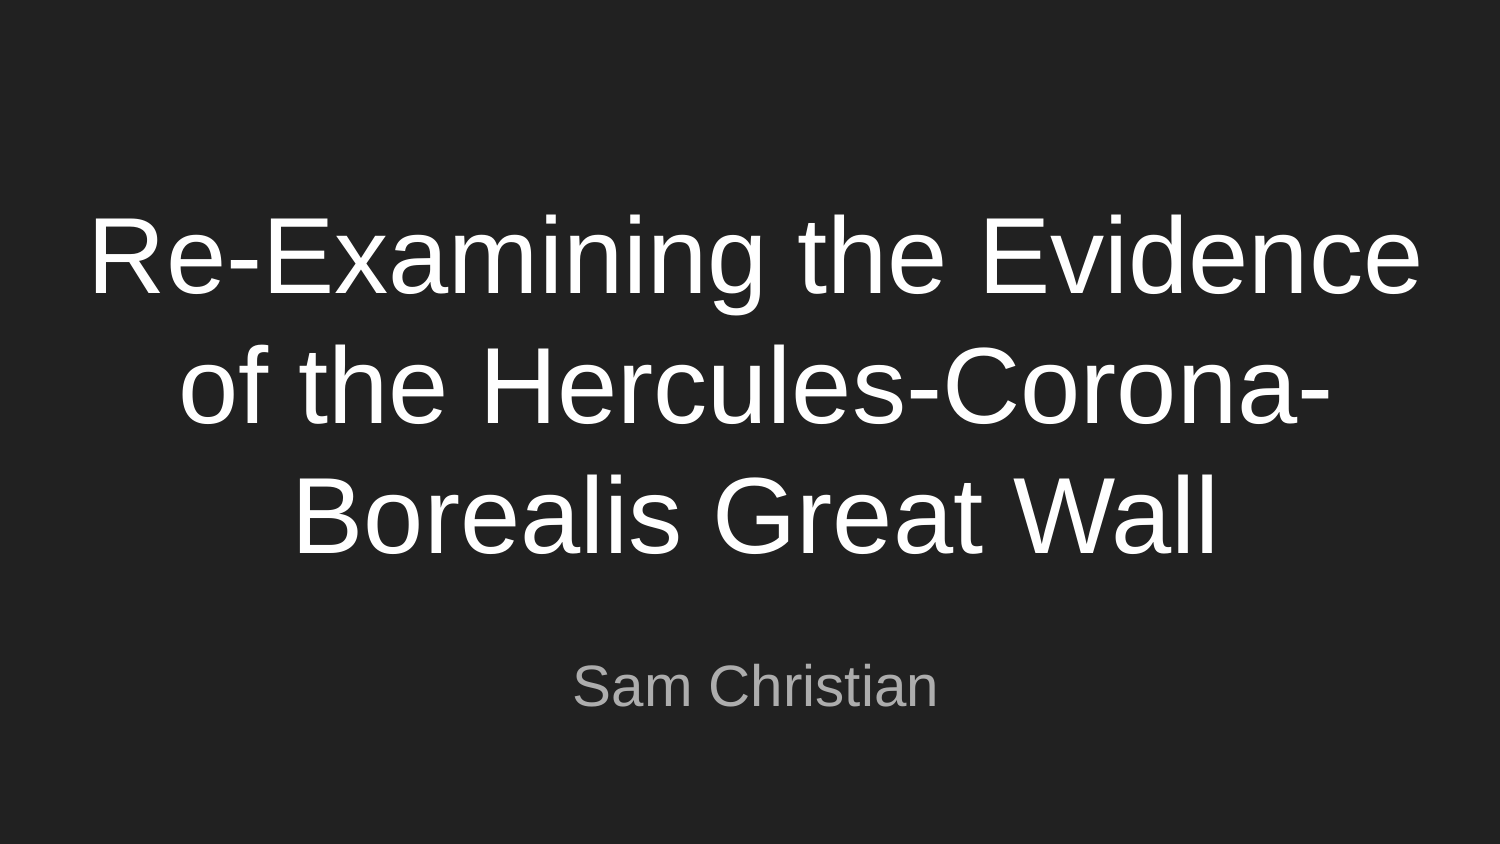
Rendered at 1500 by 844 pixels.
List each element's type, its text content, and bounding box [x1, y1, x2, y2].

title Re-Examining the Evidence of the Hercules-Corona-Borealis Great Wall [57, 253, 1455, 591]
subtitle Sam Christian [57, 633, 1455, 764]
